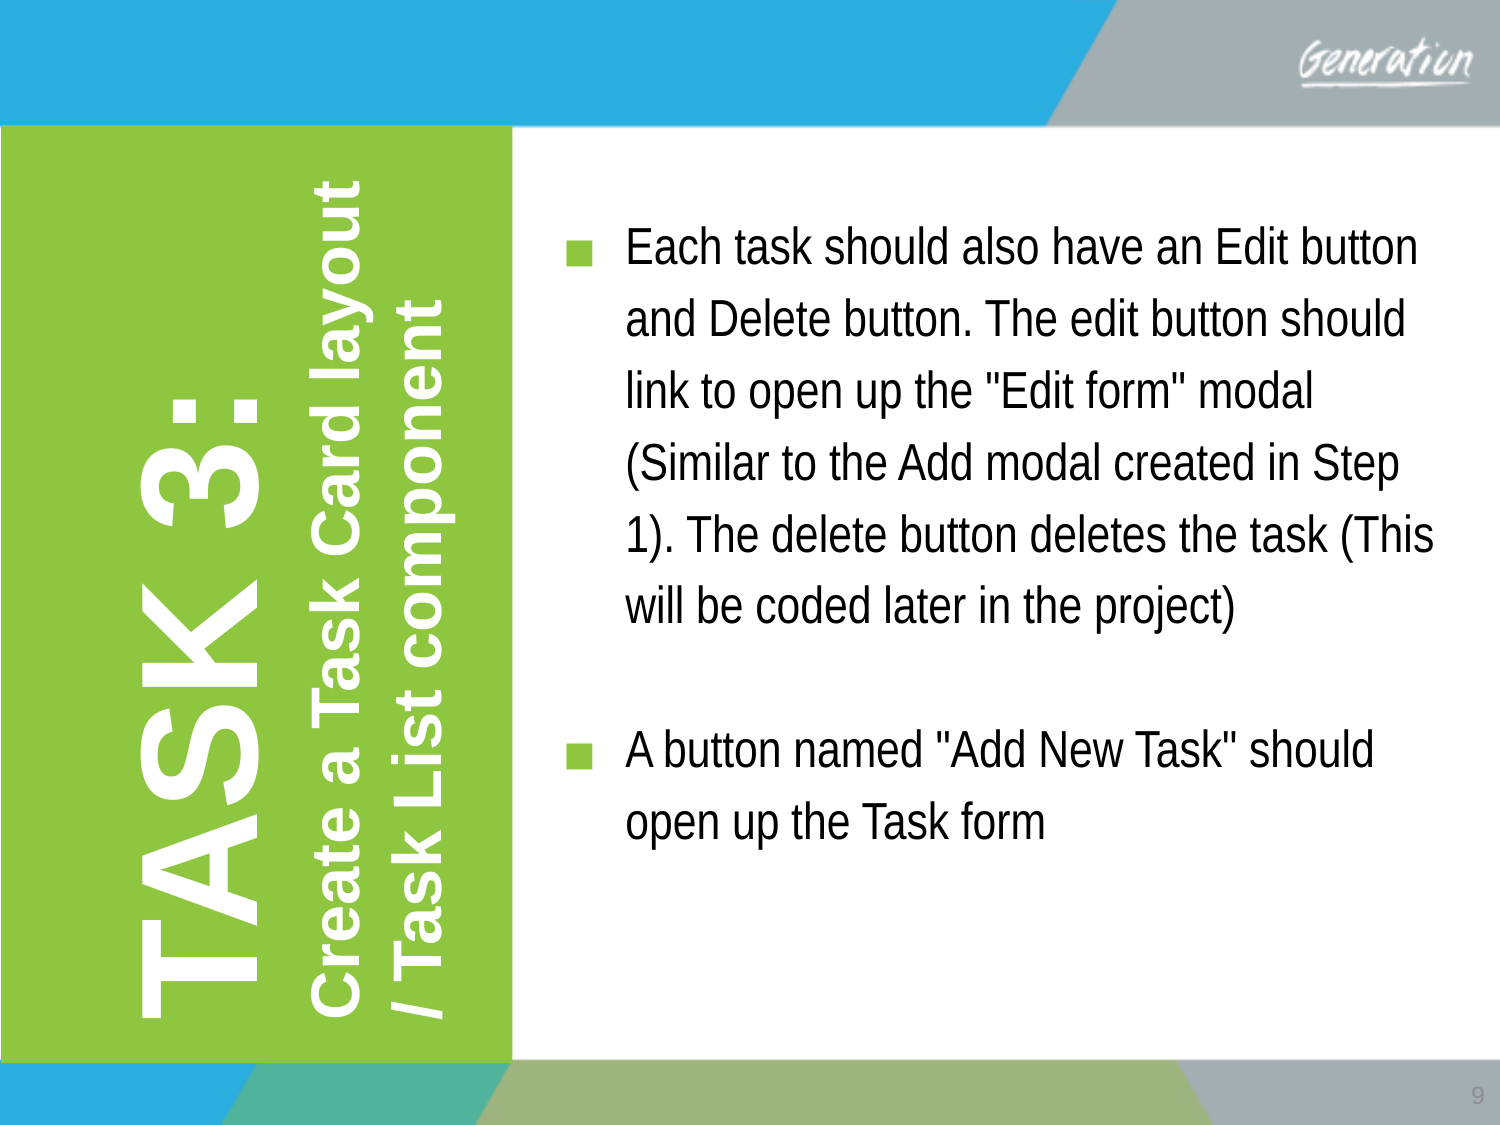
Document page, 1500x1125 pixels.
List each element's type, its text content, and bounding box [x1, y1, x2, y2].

slide_number ‹#› [1162, 1065, 1500, 1125]
picture [0, 0, 1500, 1125]
list TASK 3: Create a Task Card layout / Task List component [83, 147, 403, 1036]
list Each task should also have an Edit button and Delete button. The edit button should link to open up the "Edit form" modal (Similar to the Add modal created in Step 1). The delete button deletes the task (This will be coded later in the project) A button named "Add New Task" should open up the Task form [535, 145, 1453, 1051]
